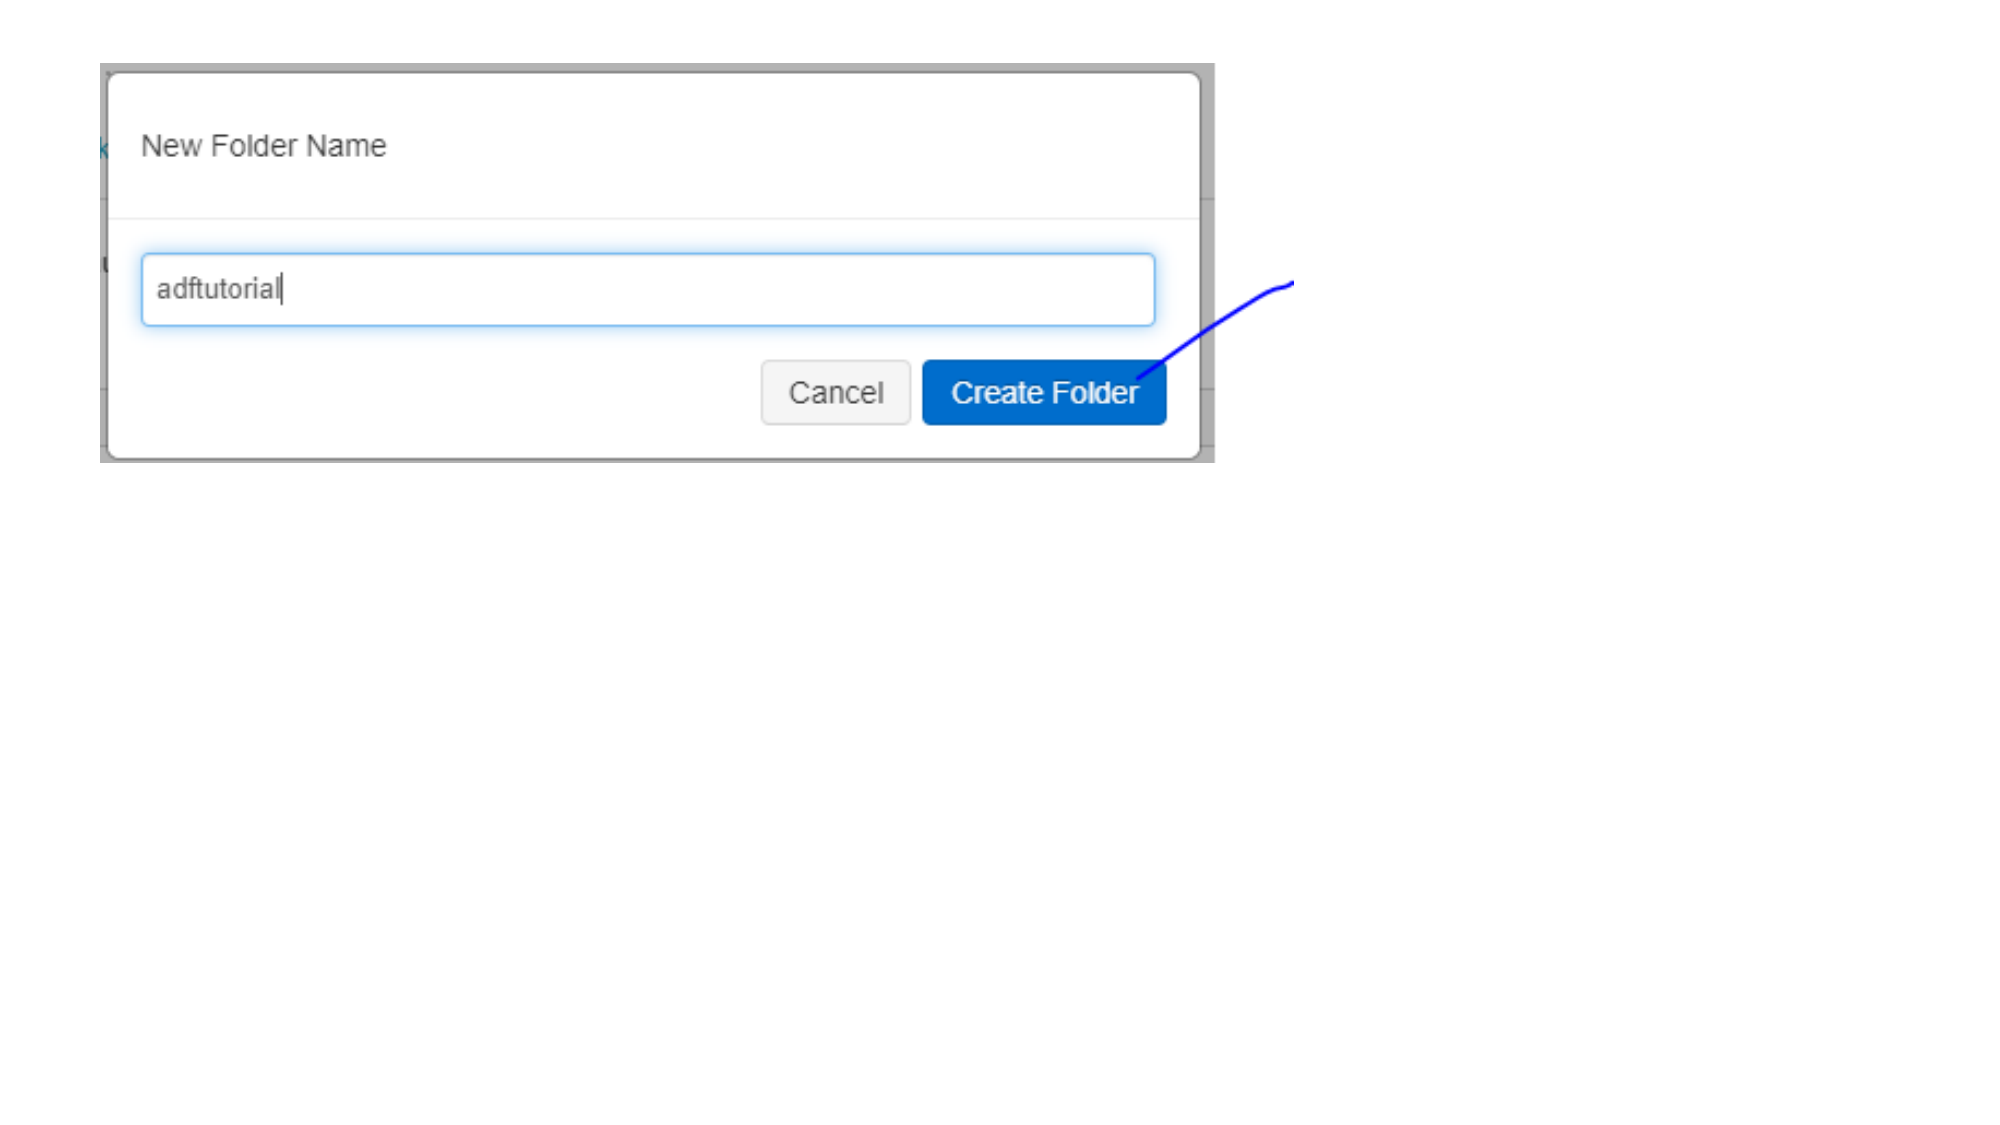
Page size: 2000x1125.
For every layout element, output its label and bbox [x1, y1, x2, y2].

picture [100, 63, 1294, 464]
